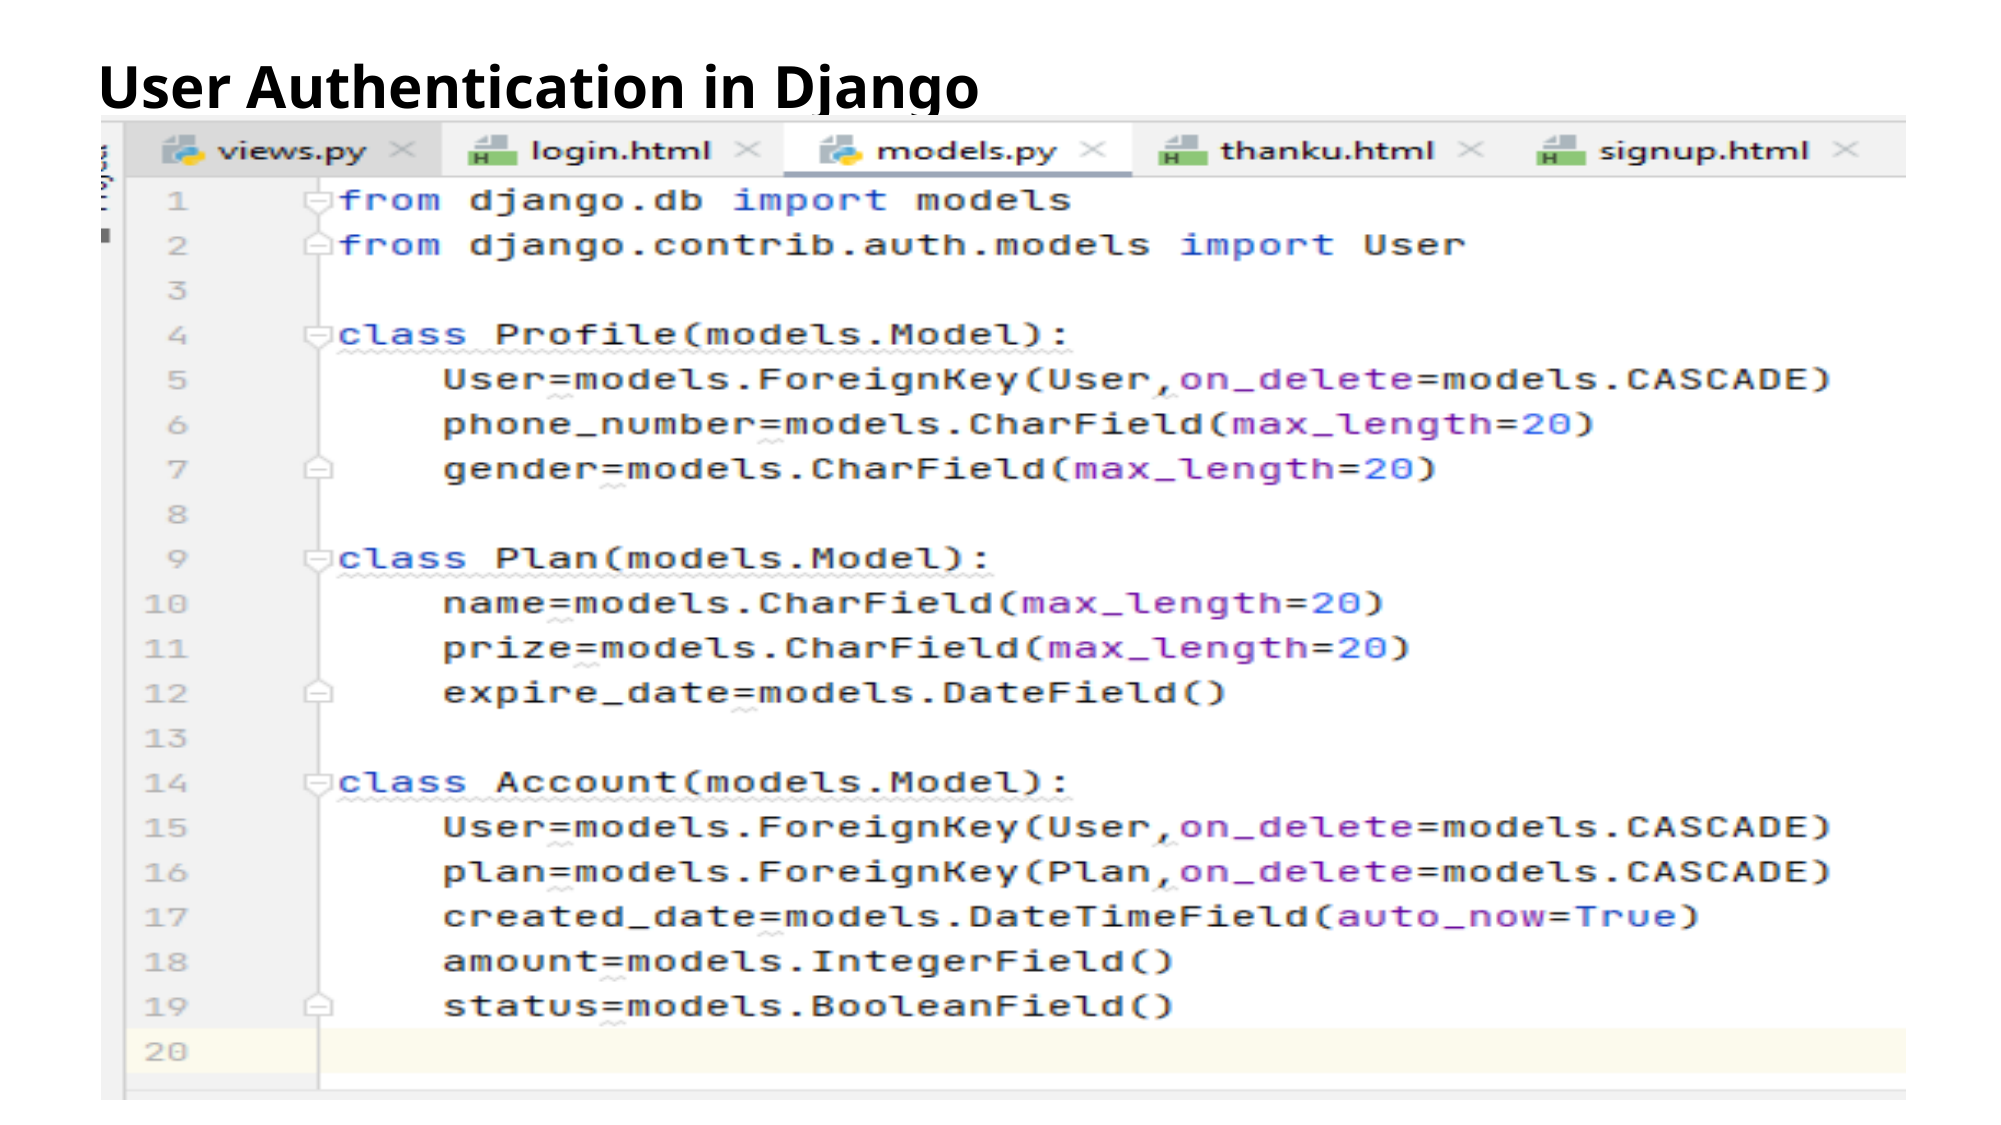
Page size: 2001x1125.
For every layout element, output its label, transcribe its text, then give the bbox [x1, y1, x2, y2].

title User Authentication in Django [82, 37, 1283, 142]
picture [101, 115, 1906, 1100]
